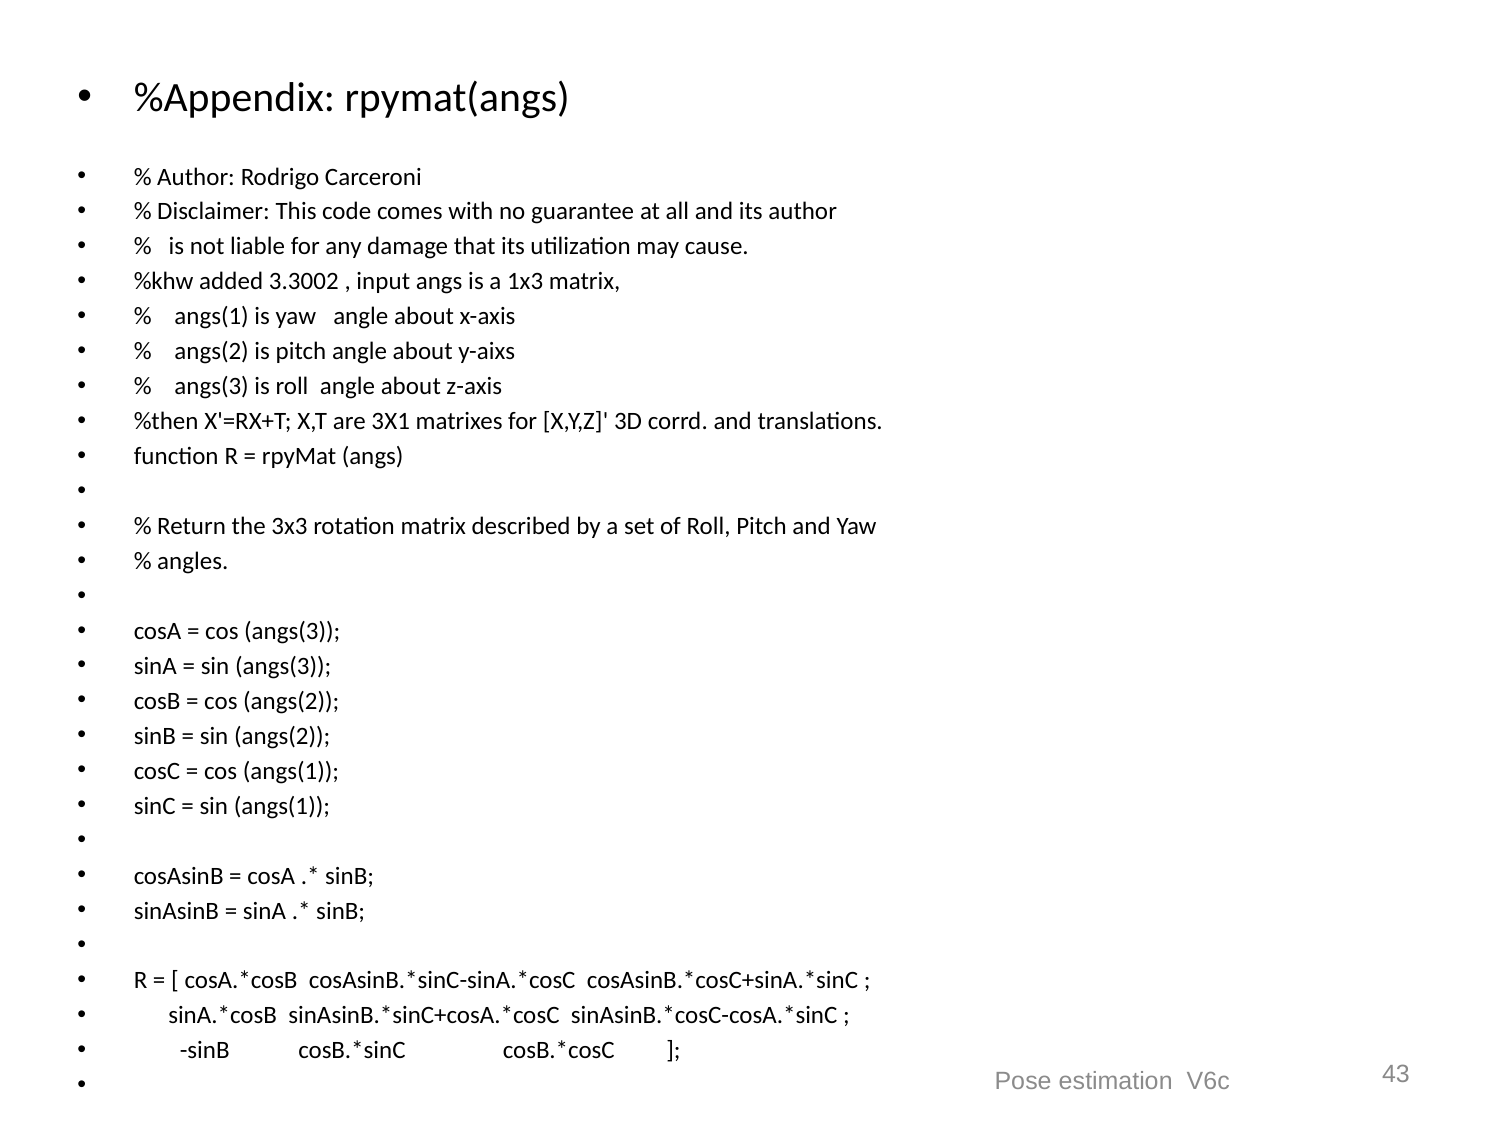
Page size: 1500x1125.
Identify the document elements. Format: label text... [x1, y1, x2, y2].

slide_number 43 [1074, 1042, 1425, 1103]
list %Appendix: rpymat(angs) % Author: Rodrigo Carceroni % Disclaimer: This code comes with no guarantee at all and its author % is not liable for any damage that its utilization may cause. %khw added 3.3002 , input angs is a 1x3 matrix, % angs(1) is yaw angle about x-axis % angs(2) is pitch angle about y-aixs % angs(3) is roll angle about z-axis %then X'=RX+T; X,T are 3X1 matrixes for [X,Y,Z]' 3D corrd. and translations. function R = rpyMat (angs) % Return the 3x3 rotation matrix described by a set of Roll, Pitch and Yaw % angles. cosA = cos (angs(3)); sinA = sin (angs(3)); cosB = cos (angs(2)); sinB = sin (angs(2)); cosC = cos (angs(1)); sinC = sin (angs(1)); cosAsinB = cosA .* sinB; sinAsinB = sinA .* sinB; R = [ cosA.*cosB cosAsinB.*sinC-sinA.*cosC cosAsinB.*cosC+sinA.*sinC ; sinA.*cosB sinAsinB.*sinC+cosA.*cosC sinAsinB.*cosC-cosA.*sinC ; -sinB cosB.*sinC cosB.*cosC ]; [62, 62, 1413, 805]
title [75, 45, 1425, 233]
footer Pose estimation V6c [875, 1050, 1350, 1110]
